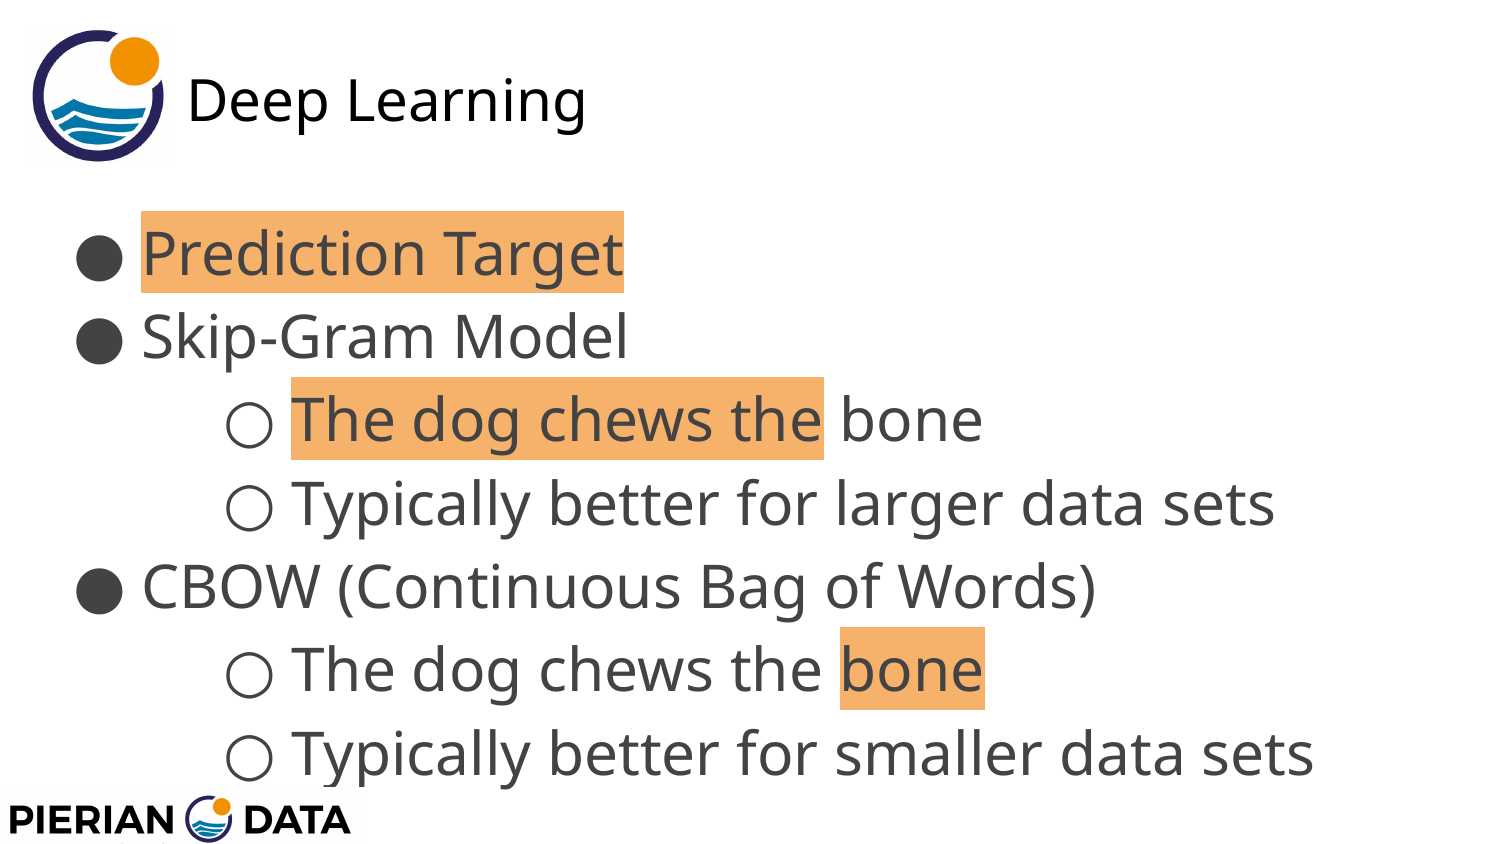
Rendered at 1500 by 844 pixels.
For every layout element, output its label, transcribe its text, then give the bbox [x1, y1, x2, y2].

list Prediction Target Skip-Gram Model The dog chews the bone Typically better for larger data sets CBOW (Continuous Bag of Words) The dog chews the bone Typically better for smaller data sets [51, 189, 1480, 750]
title Deep Learning [176, 48, 1449, 143]
picture [0, 787, 368, 844]
picture [24, 24, 172, 167]
